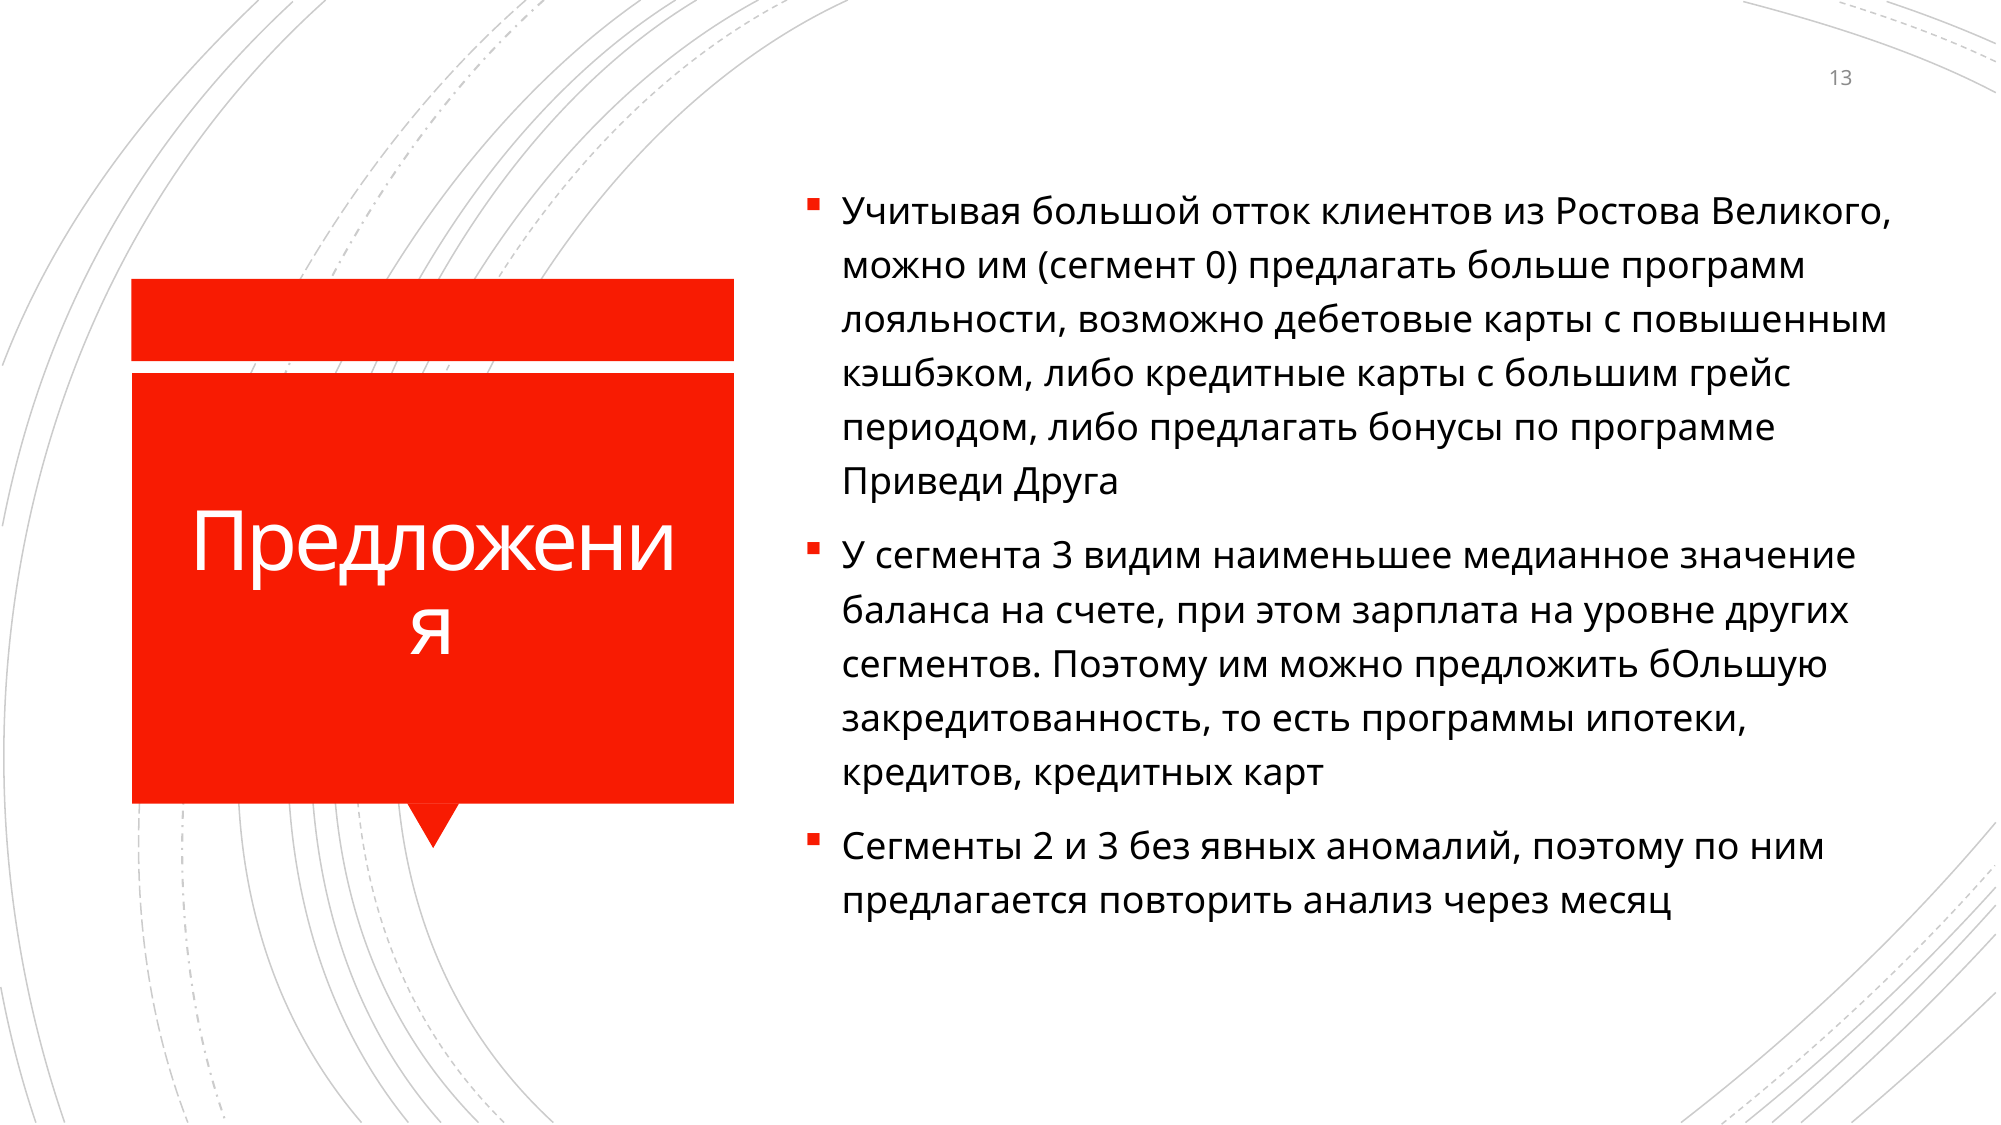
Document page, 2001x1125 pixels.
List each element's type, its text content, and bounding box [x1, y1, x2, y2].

slide_number 13 [1717, 52, 1868, 105]
title Предложения [145, 385, 720, 789]
list Учитывая большой отток клиентов из Ростова Великого, можно им (сегмент 0) предлагать больше программ лояльности, возможно дебетовые карты с повышенным кэшбэком, либо кредитные карты с большим грейс периодом, либо предлагать бонусы по программе Приведи Друга У сегмента 3 видим наименьшее медианное значение баланса на счете, при этом зарплата на уровне других сегментов. Поэтому им можно предложить бОльшую закредитованность, то есть программы ипотеки, кредитов, кредитных карт Сегменты 2 и 3 без явных аномалий, поэтому по ним предлагается повторить анализ через месяц [789, 156, 1937, 1018]
